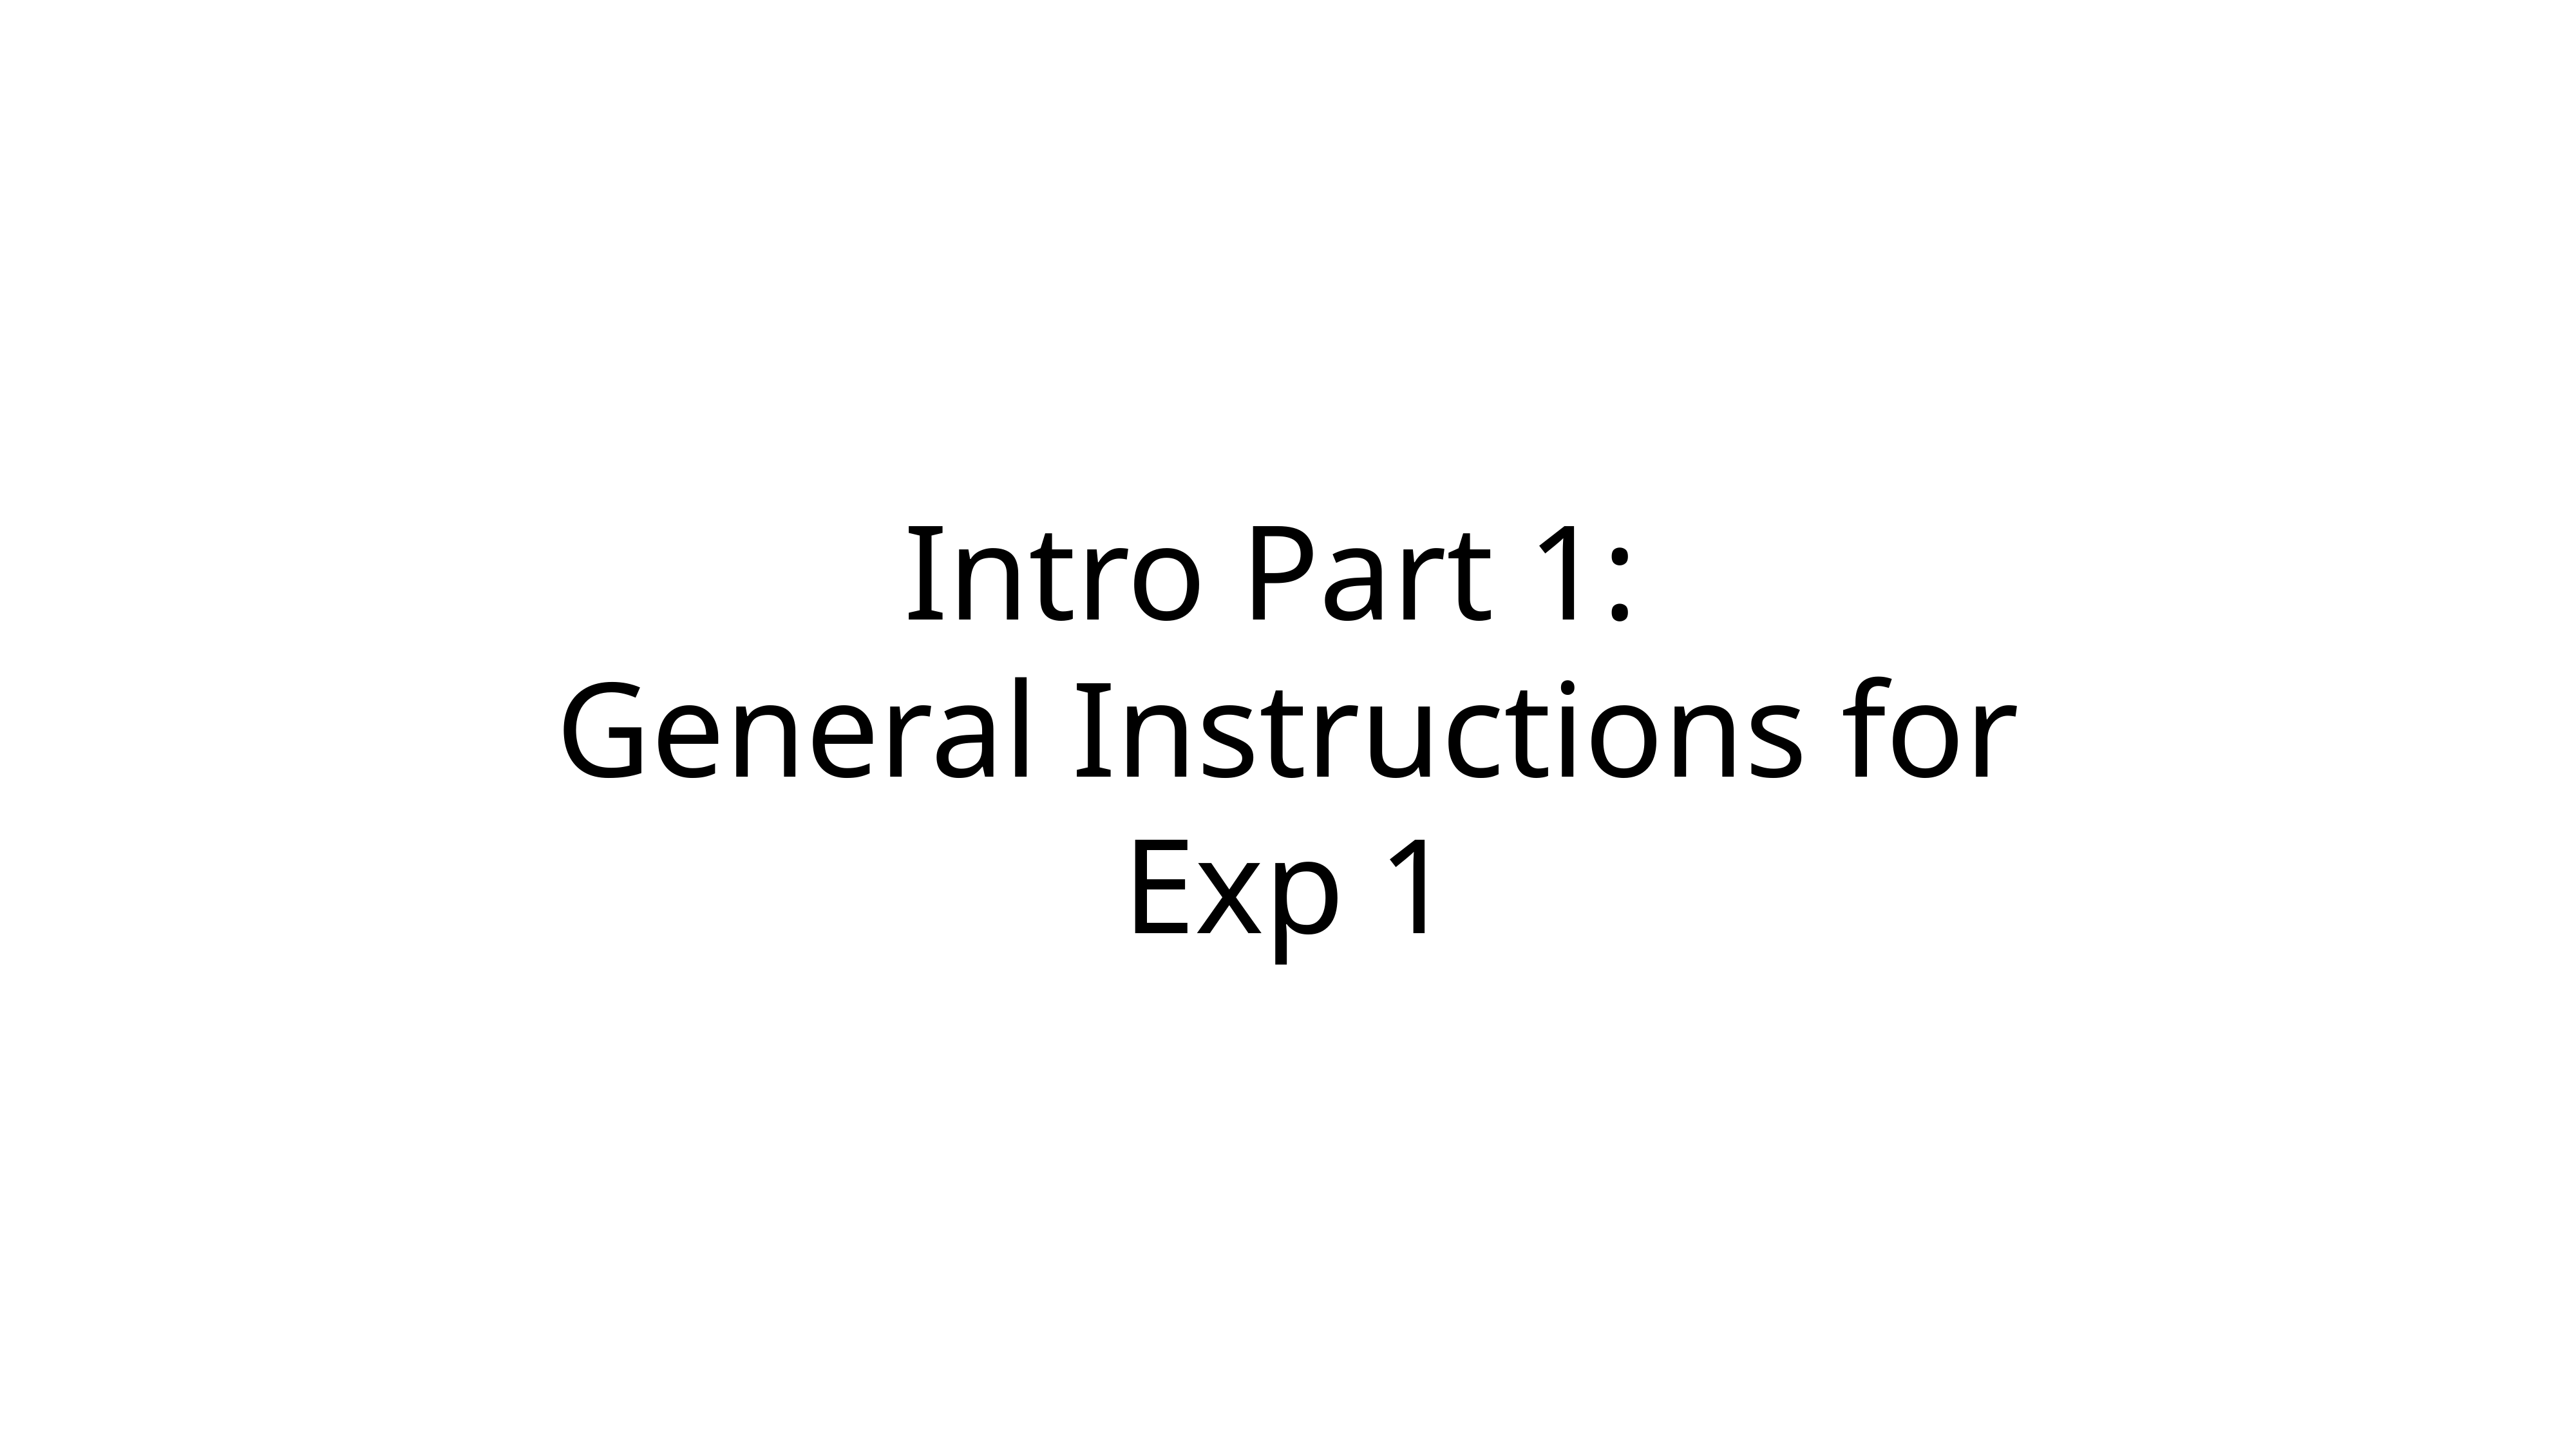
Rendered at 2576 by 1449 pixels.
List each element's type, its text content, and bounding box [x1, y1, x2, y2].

title Intro Part 1: General Instructions for Exp 1 [510, 478, 2066, 971]
